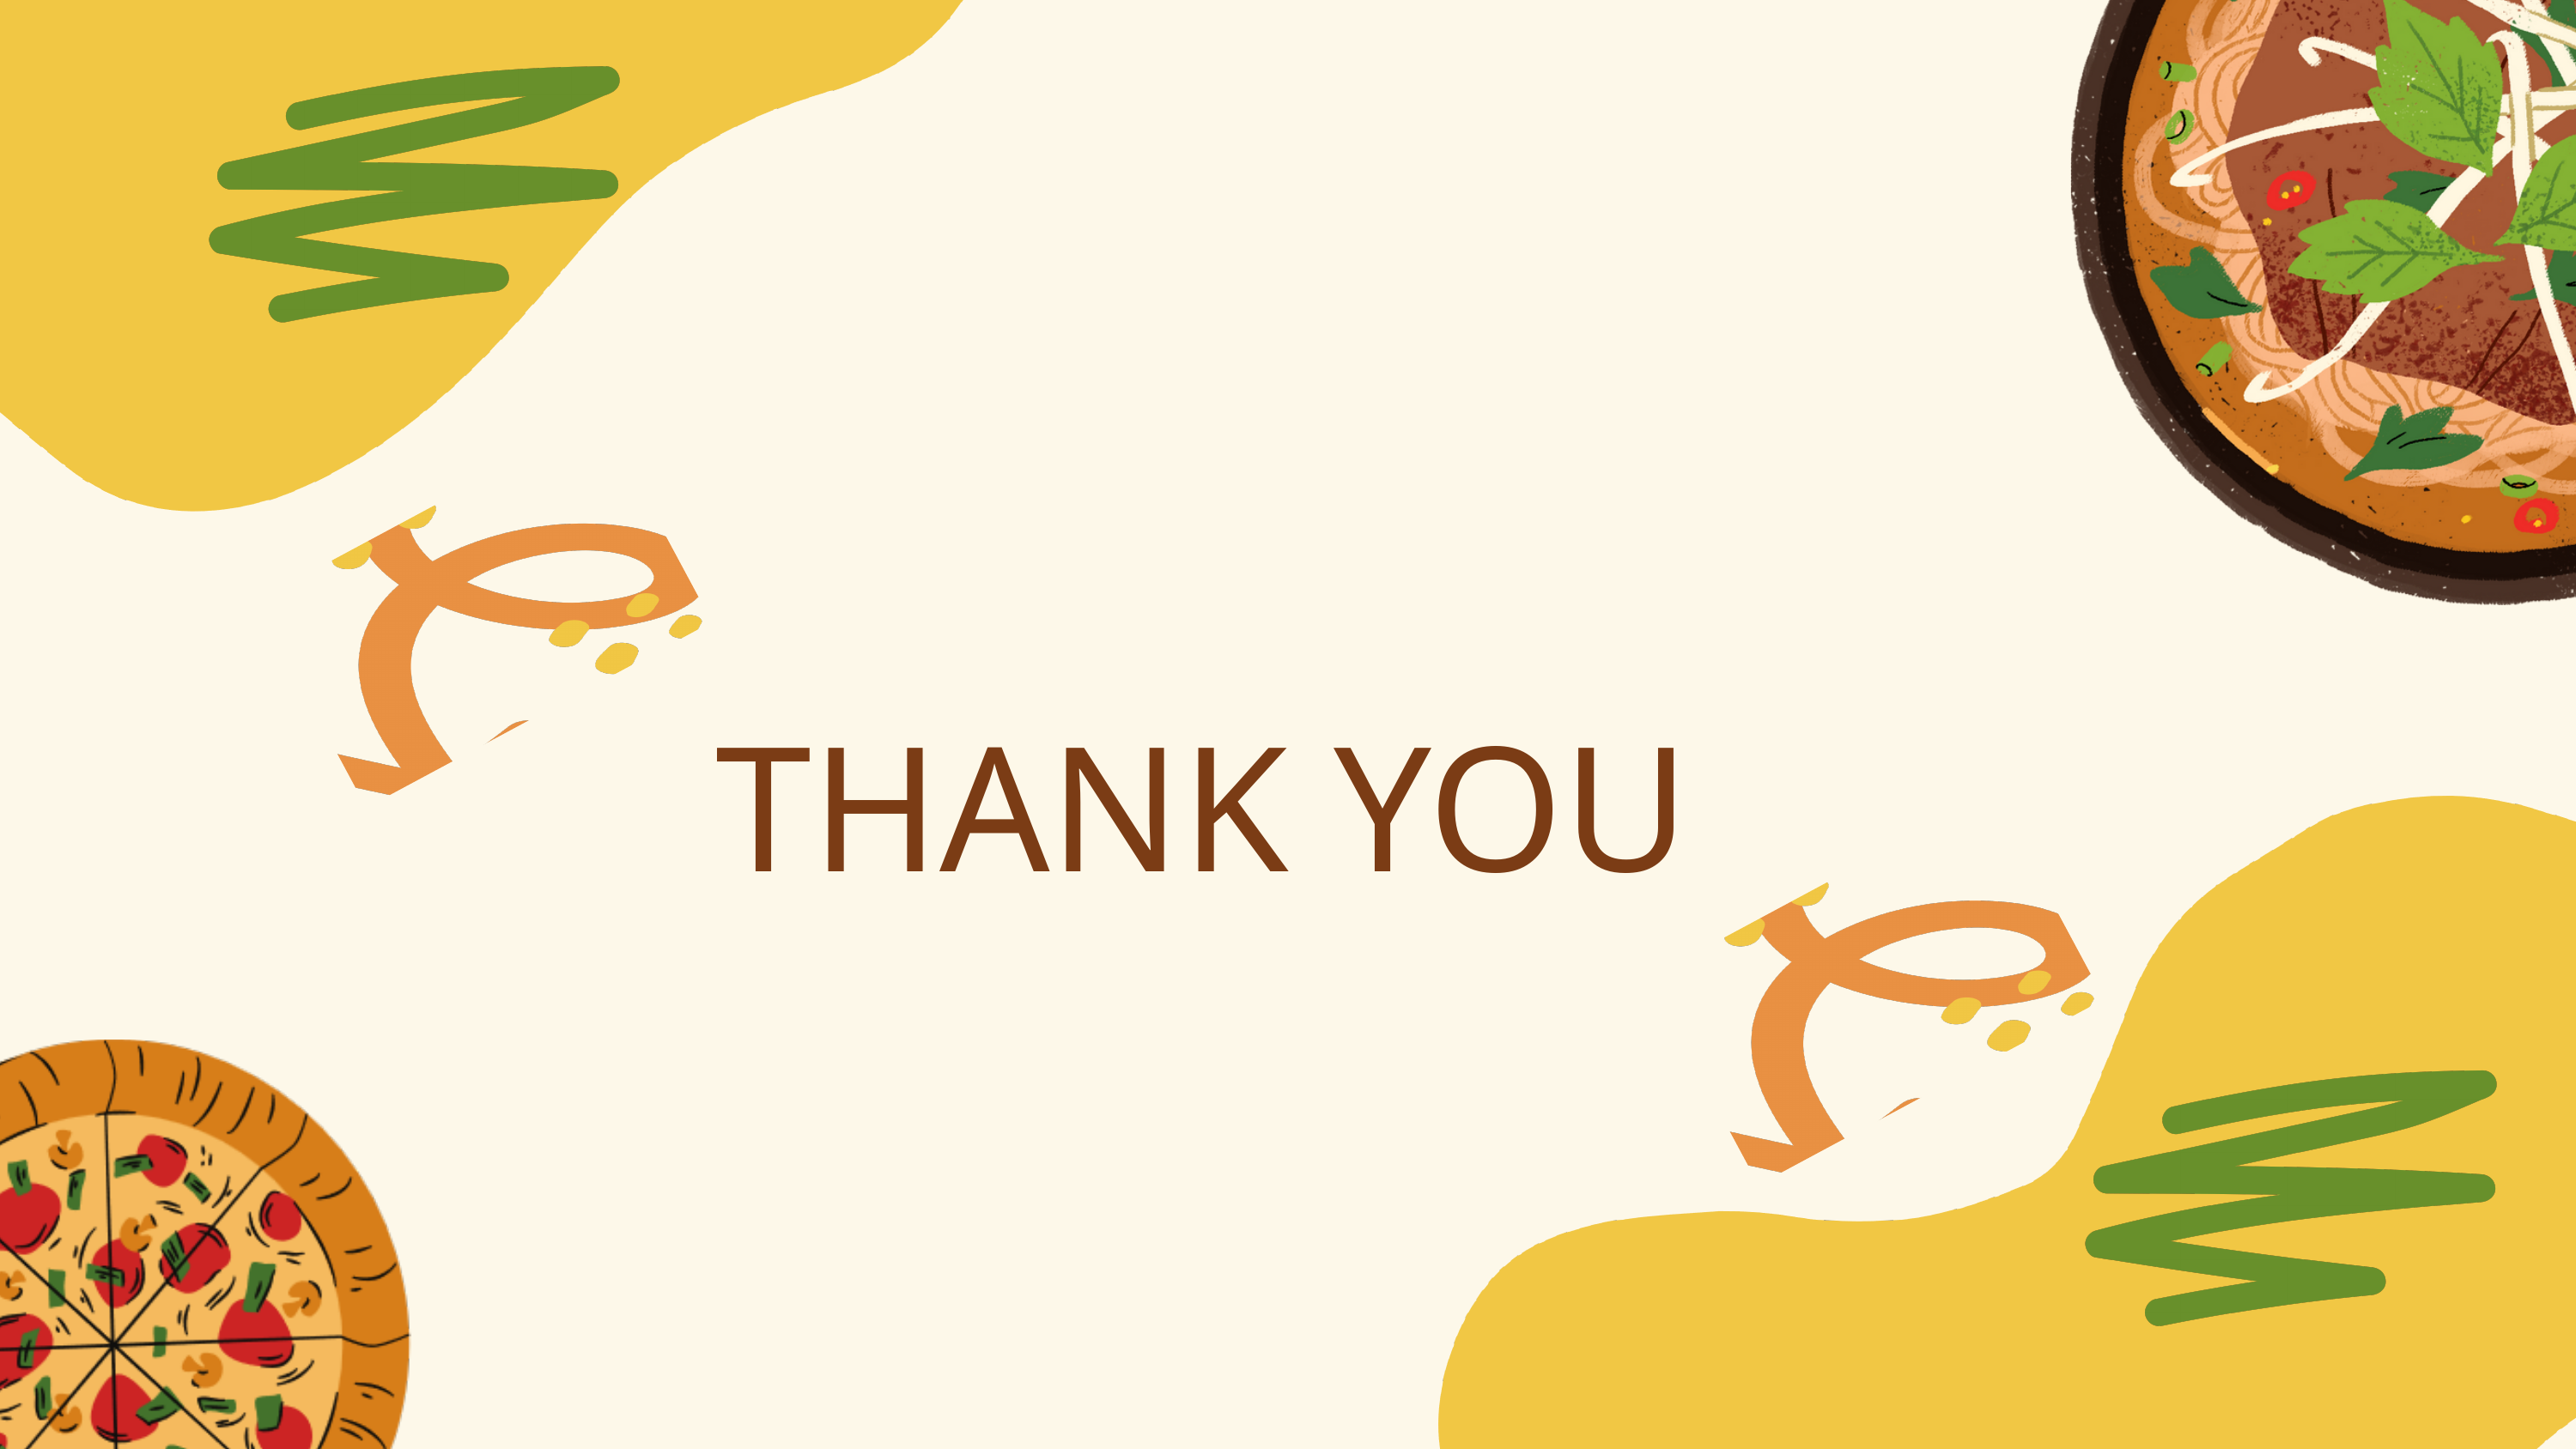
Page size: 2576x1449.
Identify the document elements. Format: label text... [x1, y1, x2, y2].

text_box [602, 0, 1003, 518]
text_box [2074, 992, 2502, 1420]
text_box [0, 0, 598, 518]
text_box [197, 0, 625, 416]
text_box [0, 1040, 411, 1449]
text_box [255, 415, 713, 808]
text_box [2070, 0, 2576, 605]
text_box [1431, 792, 2576, 1449]
text_box [1647, 792, 2105, 1185]
text_box THANK YOU [712, 664, 1693, 906]
